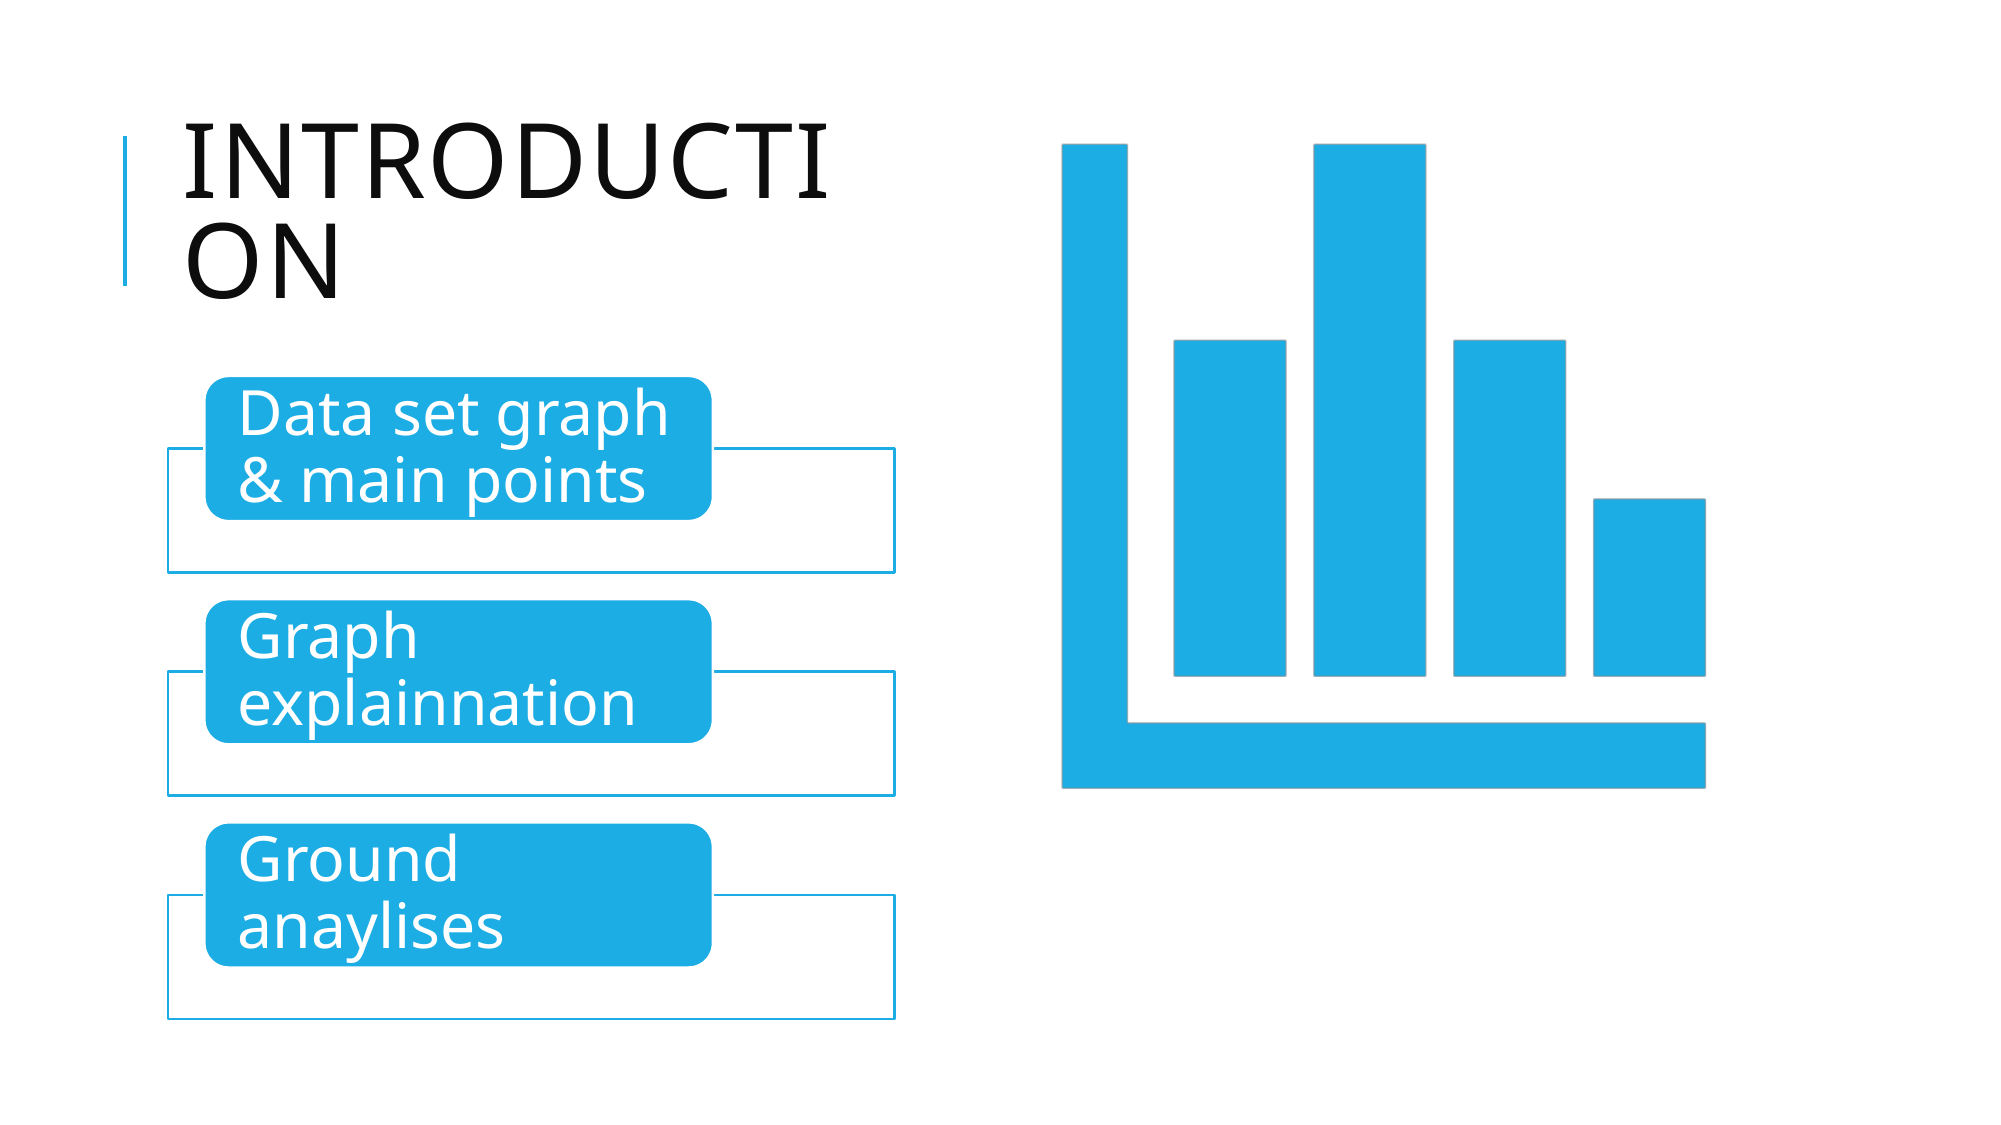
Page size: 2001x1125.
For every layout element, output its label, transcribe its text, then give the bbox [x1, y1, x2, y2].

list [167, 374, 895, 1021]
title introduction [168, 96, 895, 342]
picture [936, 19, 1833, 915]
